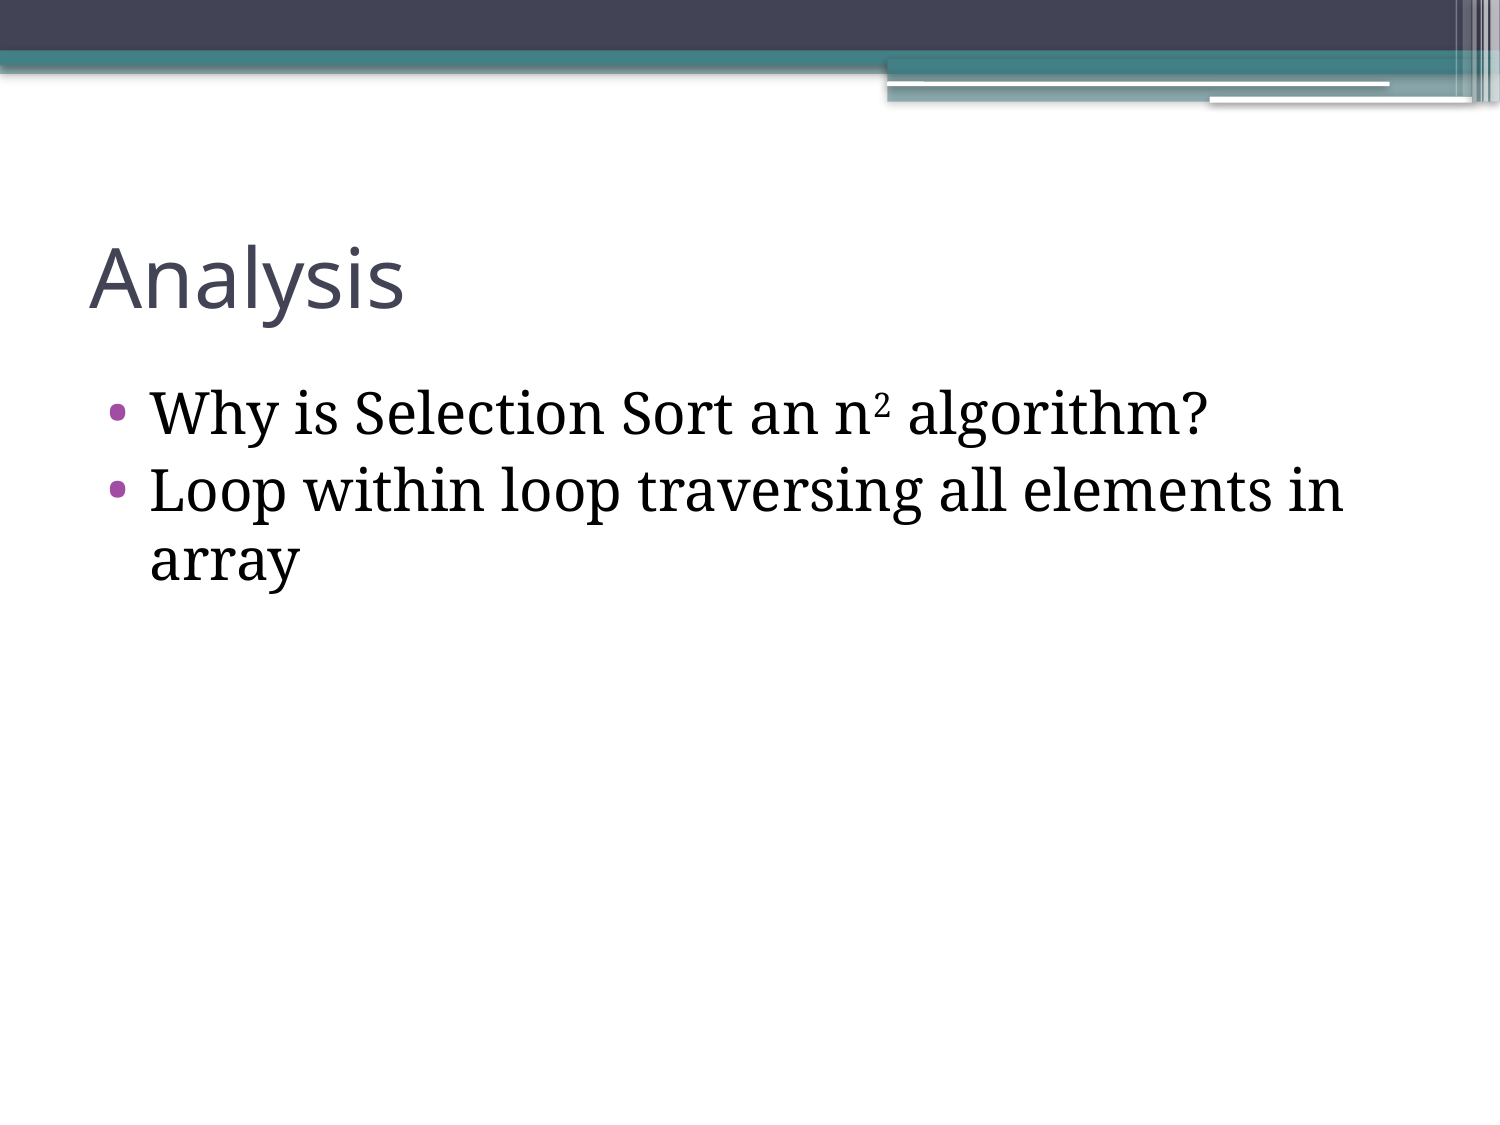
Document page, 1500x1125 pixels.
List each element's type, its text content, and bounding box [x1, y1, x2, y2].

list Why is Selection Sort an n2 algorithm? Loop within loop traversing all elements in array [75, 368, 1425, 1079]
title Analysis [75, 187, 1425, 363]
